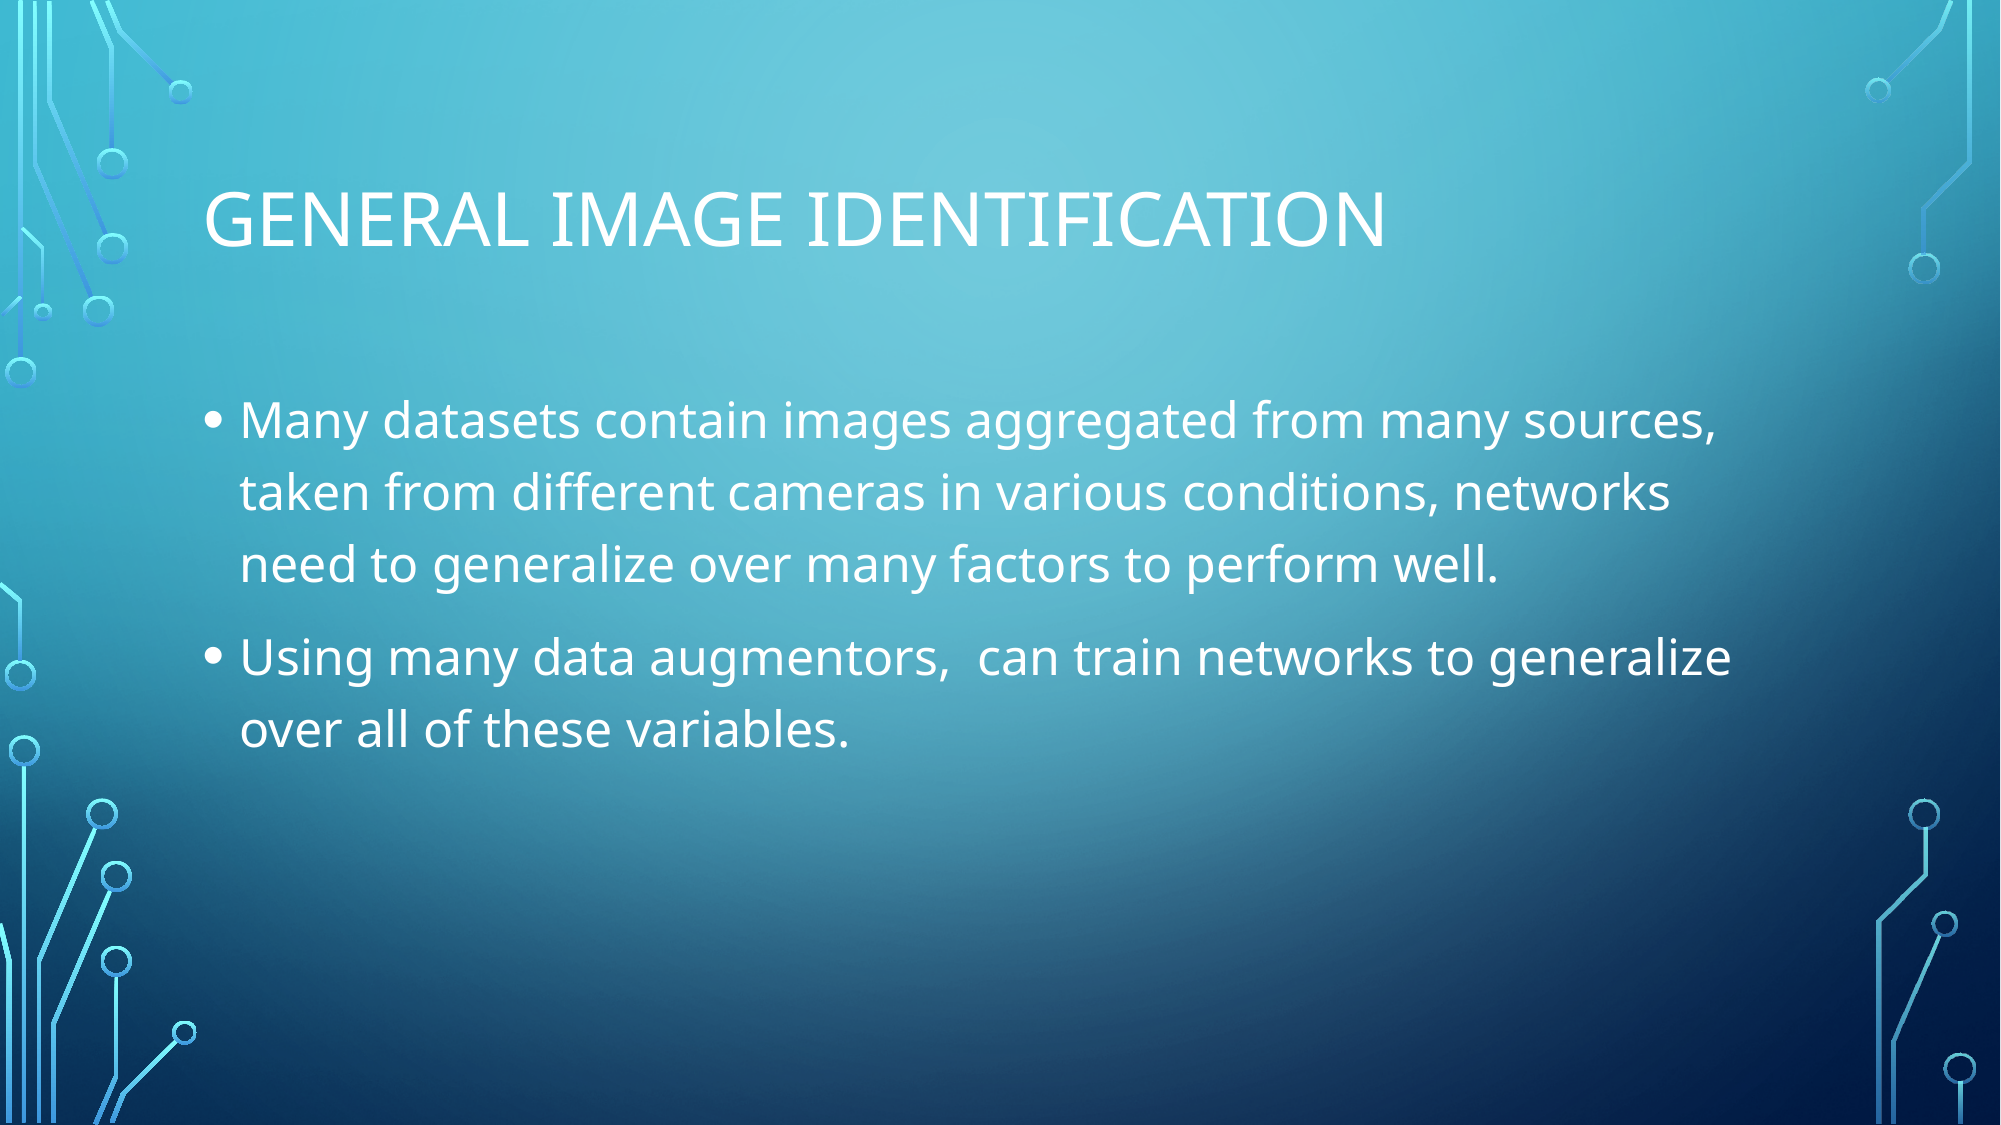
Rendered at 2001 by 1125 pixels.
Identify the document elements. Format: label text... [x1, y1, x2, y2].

list Many datasets contain images aggregated from many sources, taken from different cameras in various conditions, networks need to generalize over many factors to perform well. Using many data augmentors, can train networks to generalize over all of these variables. [187, 369, 1813, 950]
title General image identification [187, 101, 1813, 344]
